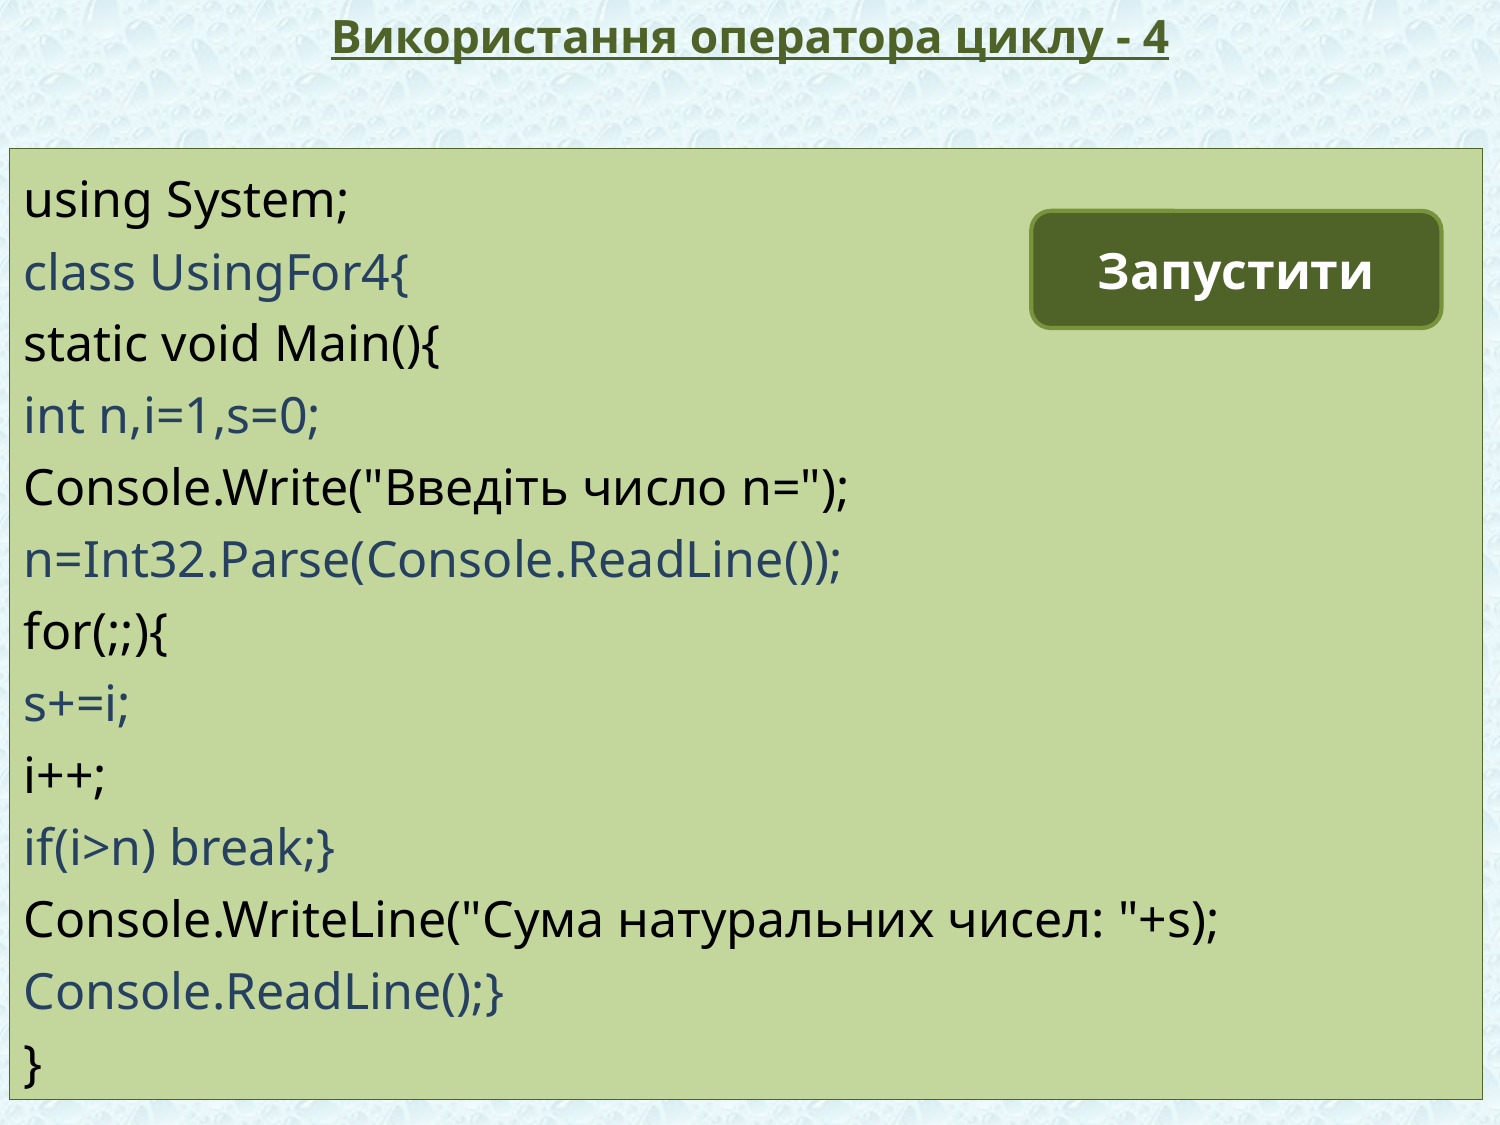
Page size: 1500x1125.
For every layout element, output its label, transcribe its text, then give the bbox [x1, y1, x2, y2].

text_box using System; class UsingFor4{ static void Main(){ int n,i=1,s=0; Console.Write("Введiть число n="); n=Int32.Parse(Console.ReadLine()); for(;;){ s+=i; i++; if(i>n) break;} Console.WriteLine("Сума натуральних чисел: "+s); Console.ReadLine();} } [9, 148, 1483, 1100]
text_box Запустити [1029, 208, 1444, 331]
title Використання оператора циклу - 4 [0, 0, 1500, 71]
